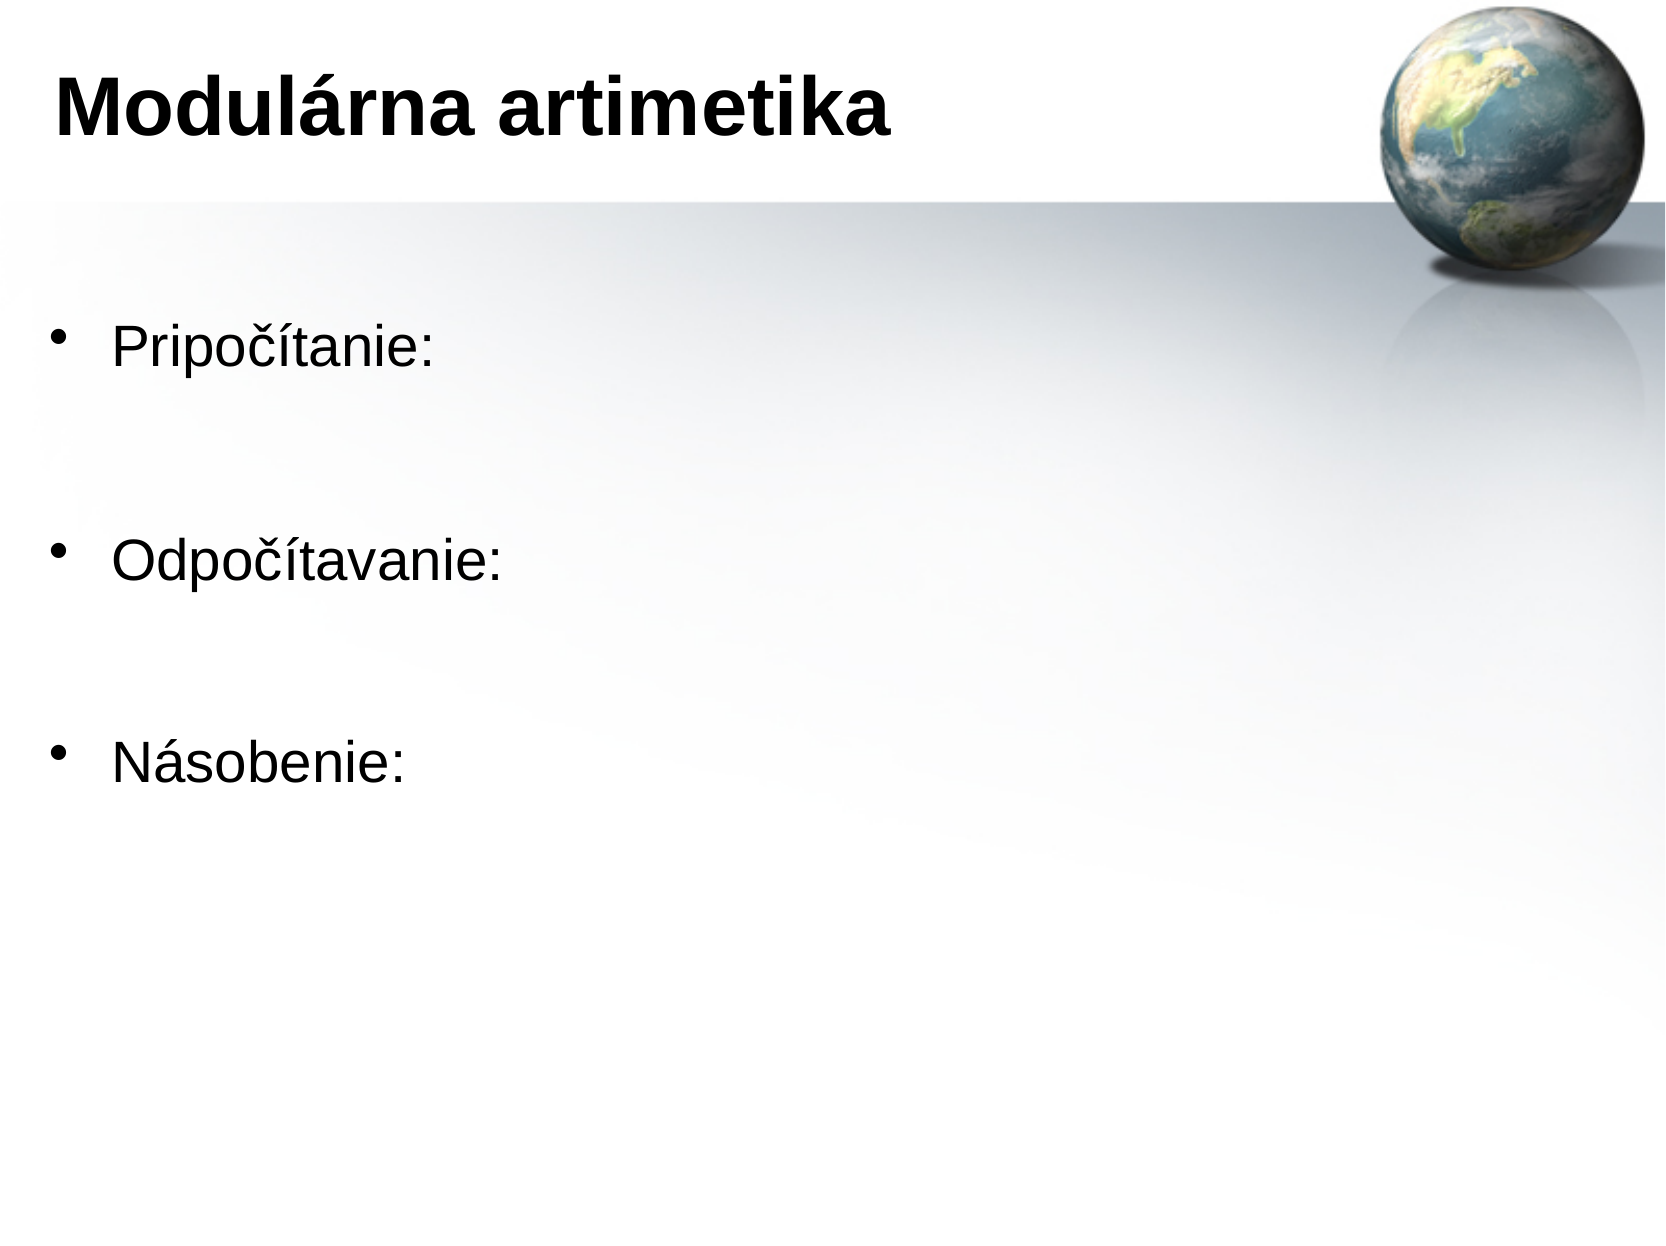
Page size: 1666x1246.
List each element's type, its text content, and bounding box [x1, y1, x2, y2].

title Modulárna artimetika [37, 24, 1375, 179]
picture [0, 0, 1666, 1246]
